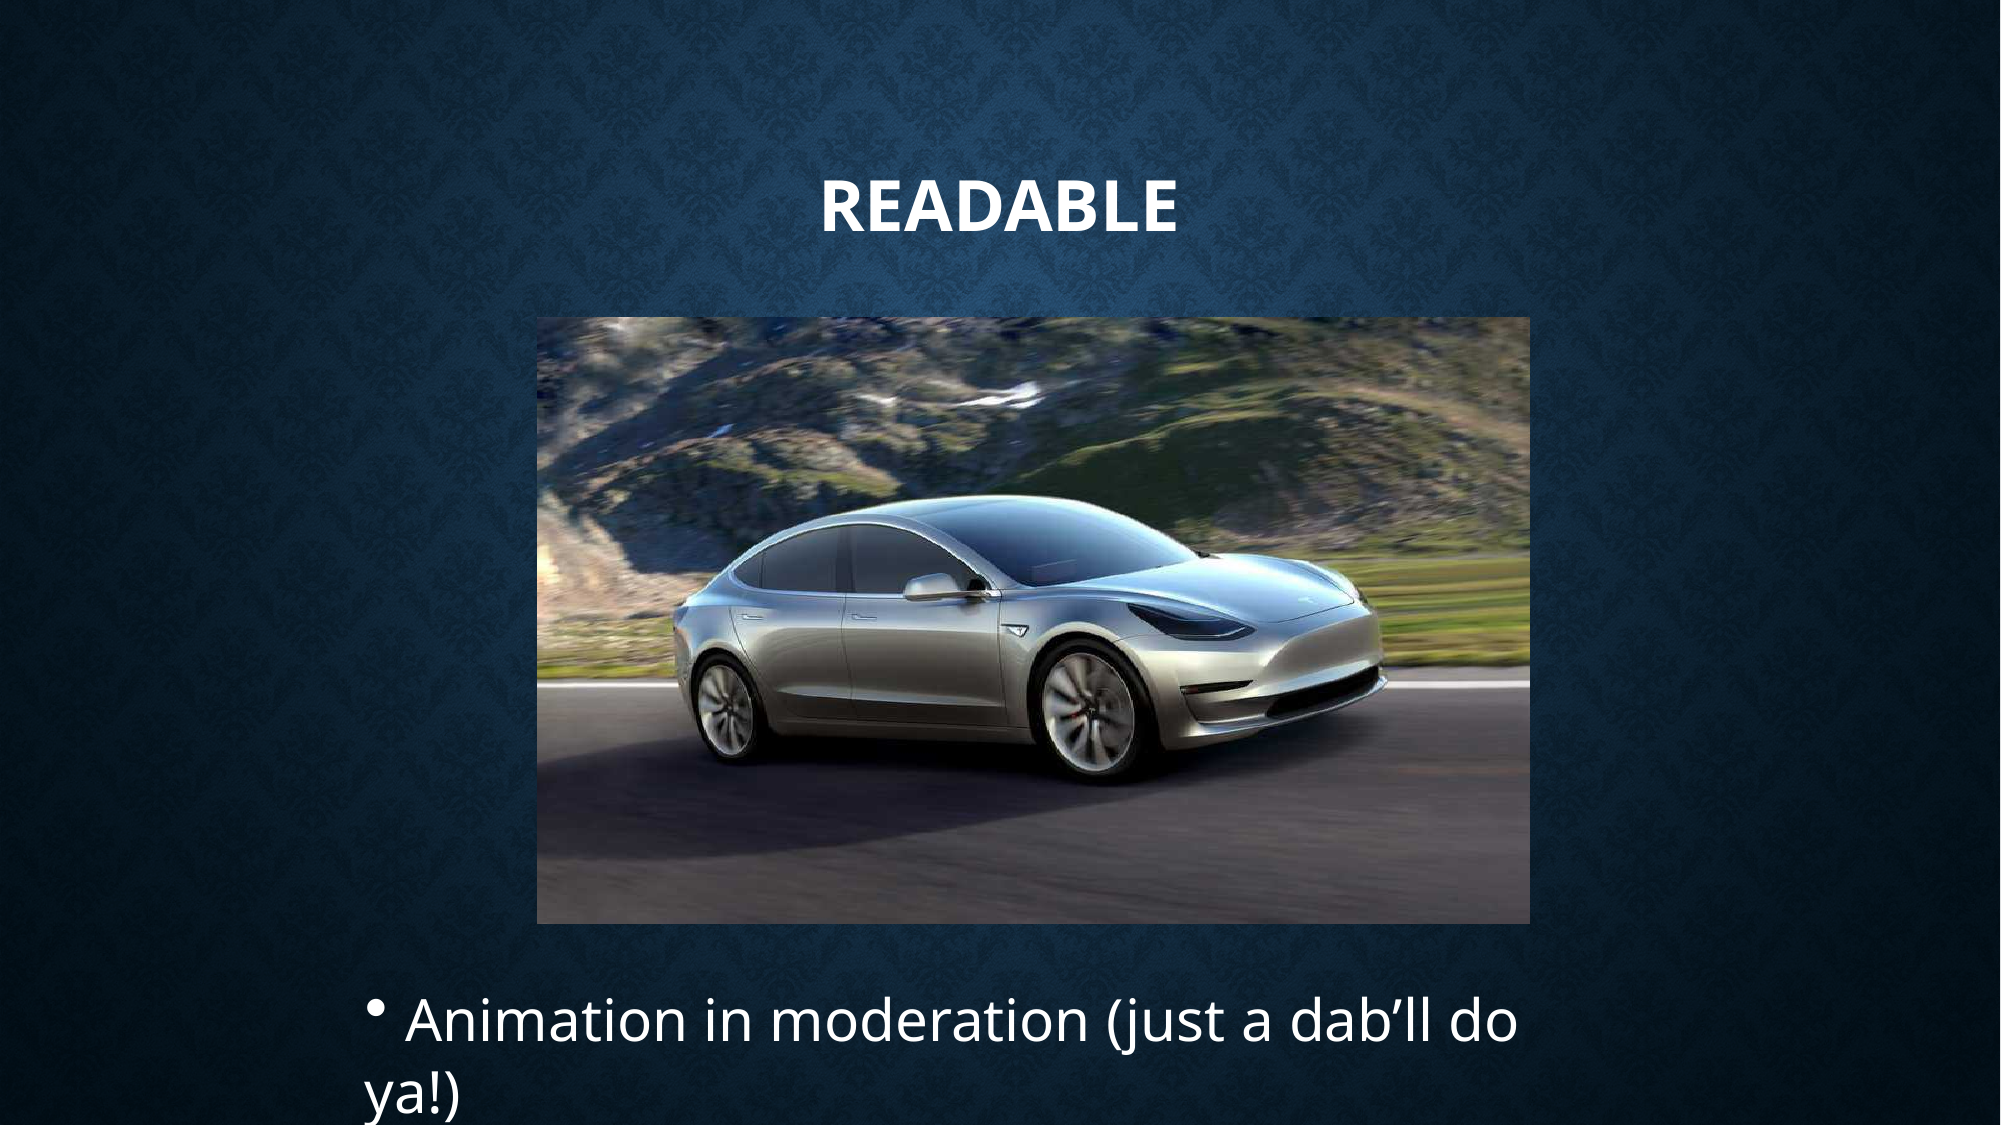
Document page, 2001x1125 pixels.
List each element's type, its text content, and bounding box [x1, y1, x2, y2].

text_box Animation in moderation (just a dab’ll do ya!) [349, 967, 1613, 1125]
title Readable [149, 99, 1849, 318]
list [536, 317, 1531, 925]
